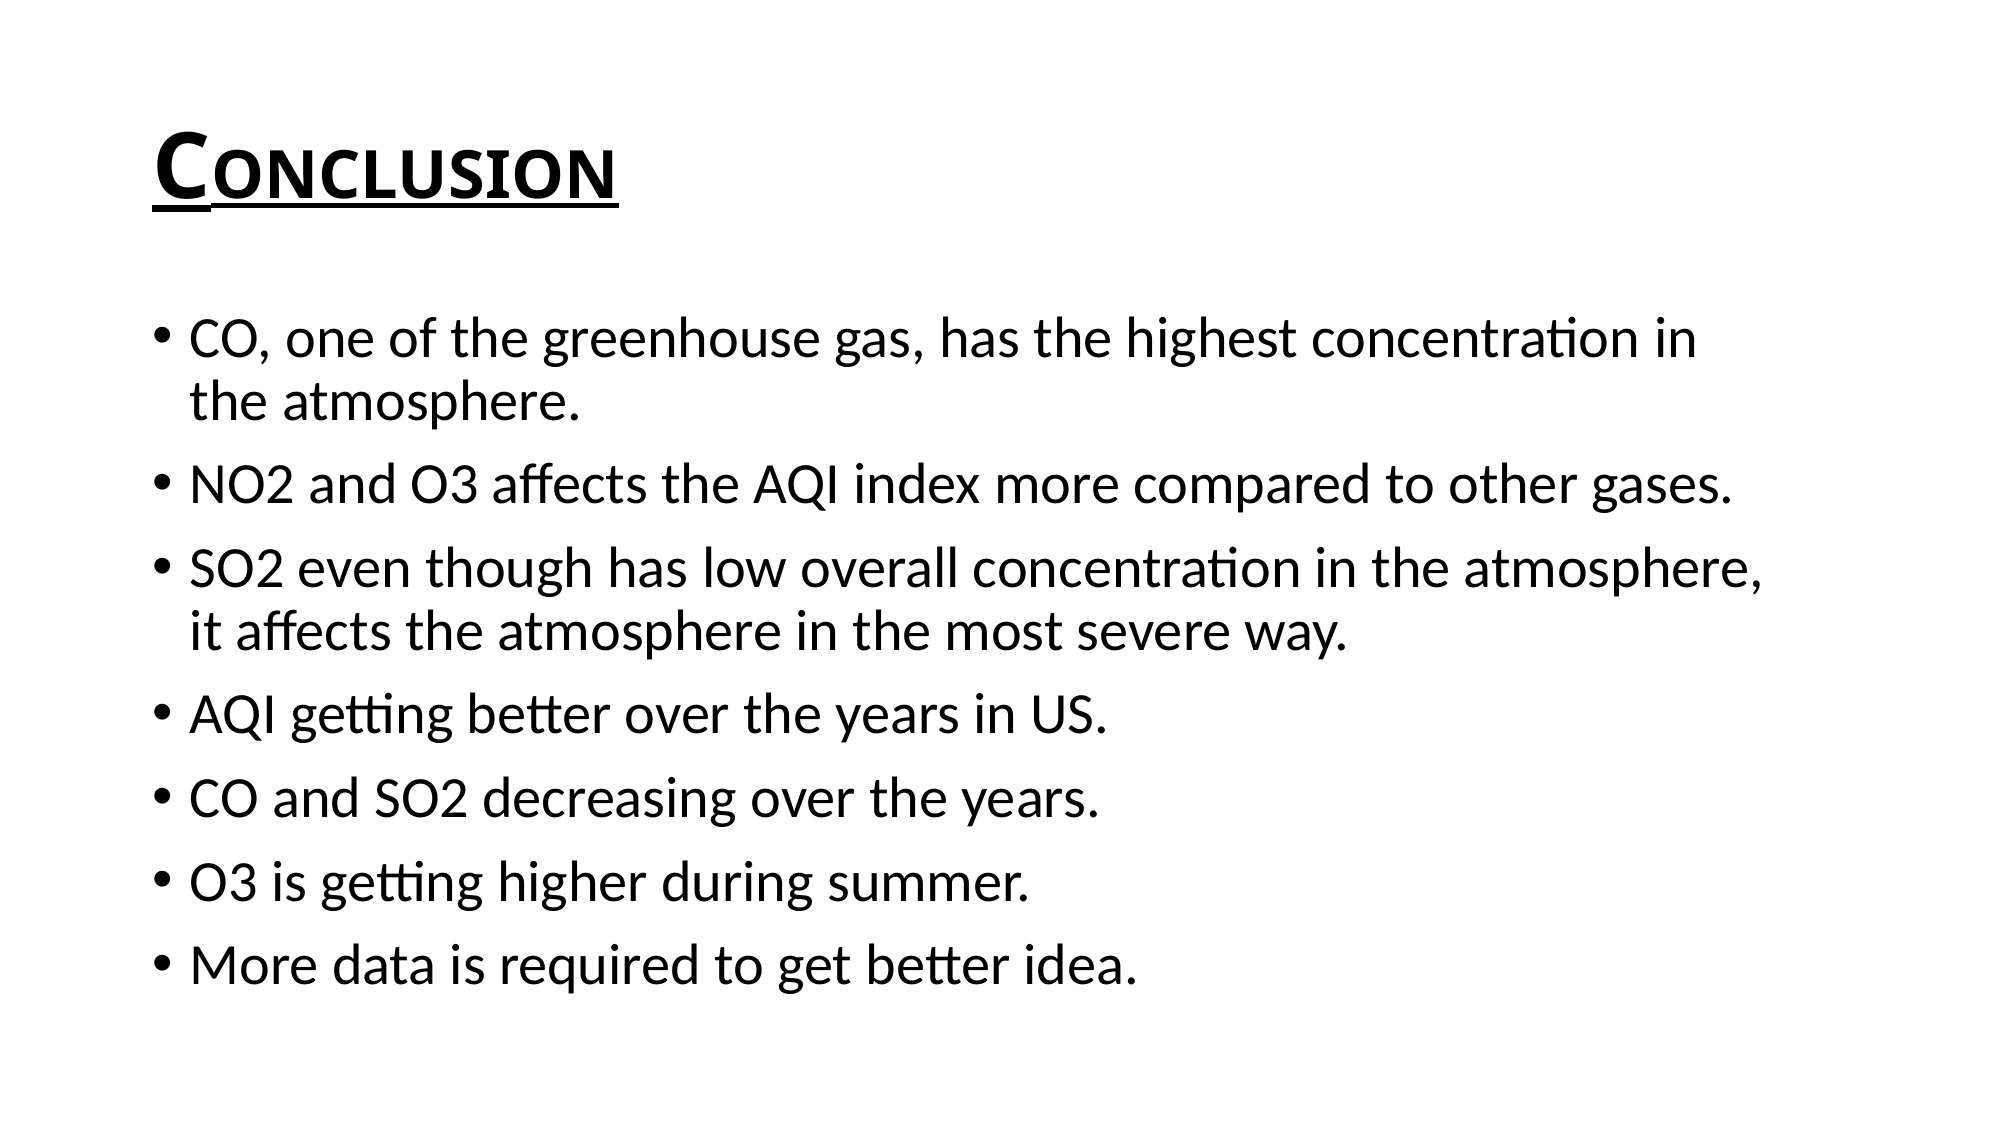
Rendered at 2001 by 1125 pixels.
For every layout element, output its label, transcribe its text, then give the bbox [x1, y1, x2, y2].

list CO, one of the greenhouse gas, has the highest concentration in the atmosphere. NO2 and O3 affects the AQI index more compared to other gases. SO2 even though has low overall concentration in the atmosphere, it affects the atmosphere in the most severe way. AQI getting better over the years in US. CO and SO2 decreasing over the years. O3 is getting higher during summer. More data is required to get better idea. [137, 299, 1863, 1014]
title CONCLUSION [137, 59, 1863, 278]
